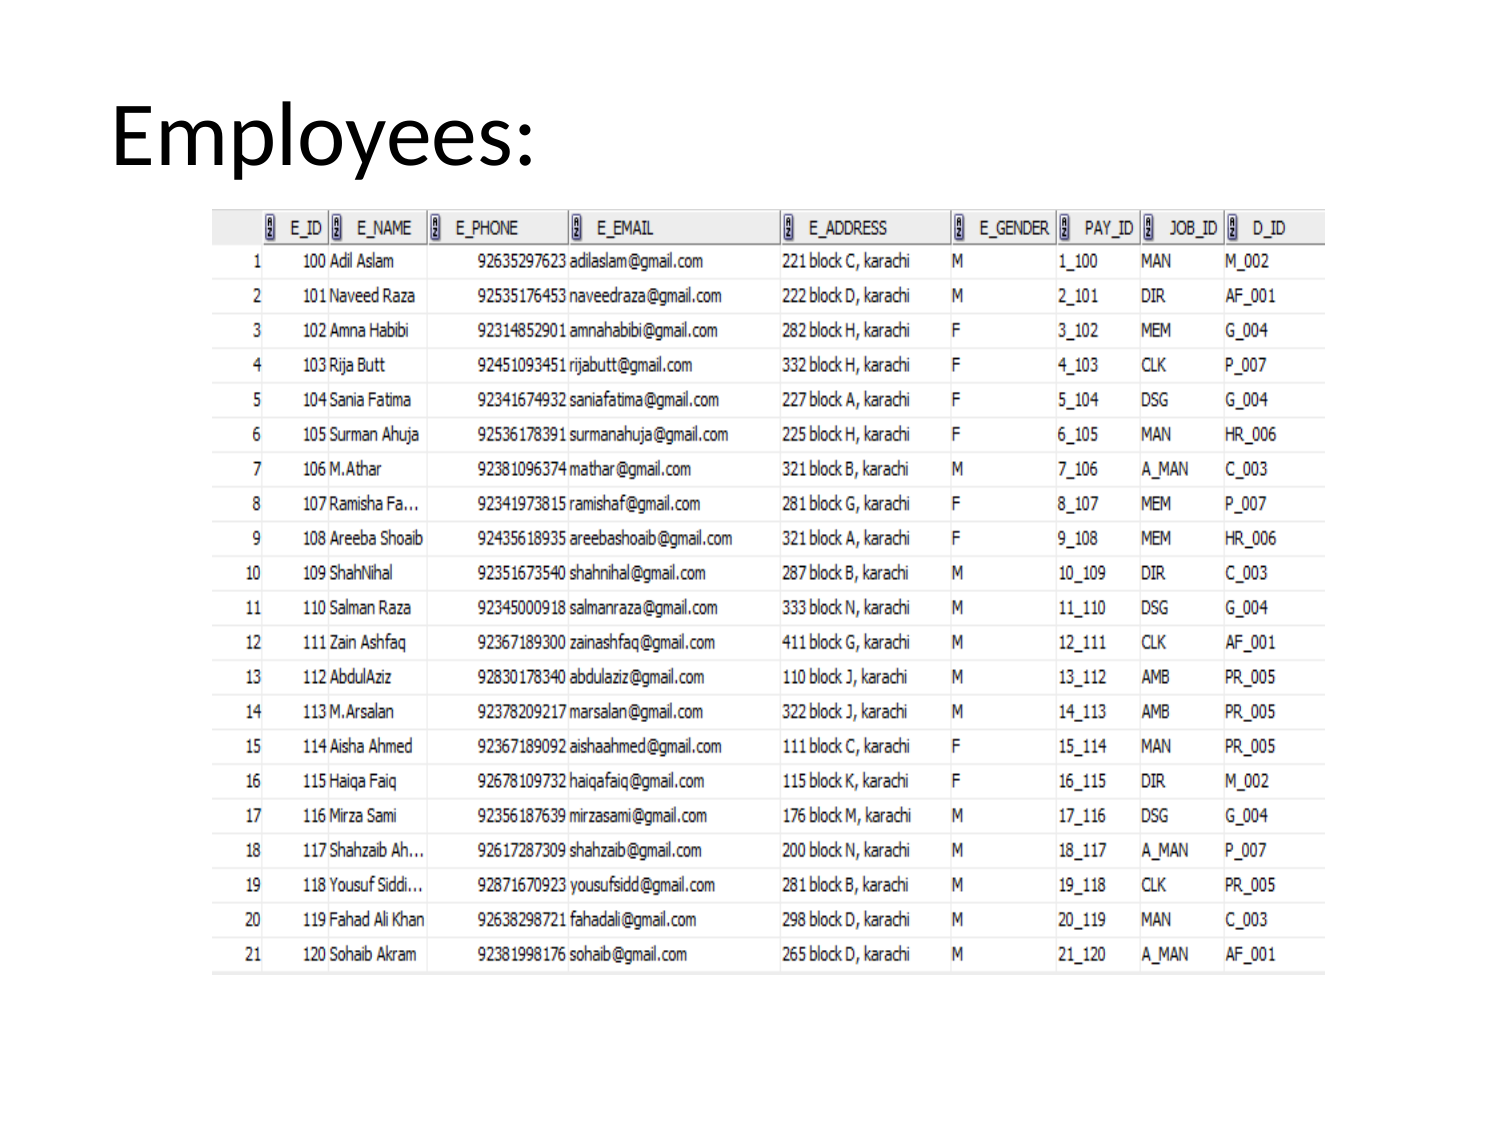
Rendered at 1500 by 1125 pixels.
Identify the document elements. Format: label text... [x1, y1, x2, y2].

title Employees: [75, 45, 1425, 213]
picture [212, 209, 1326, 976]
